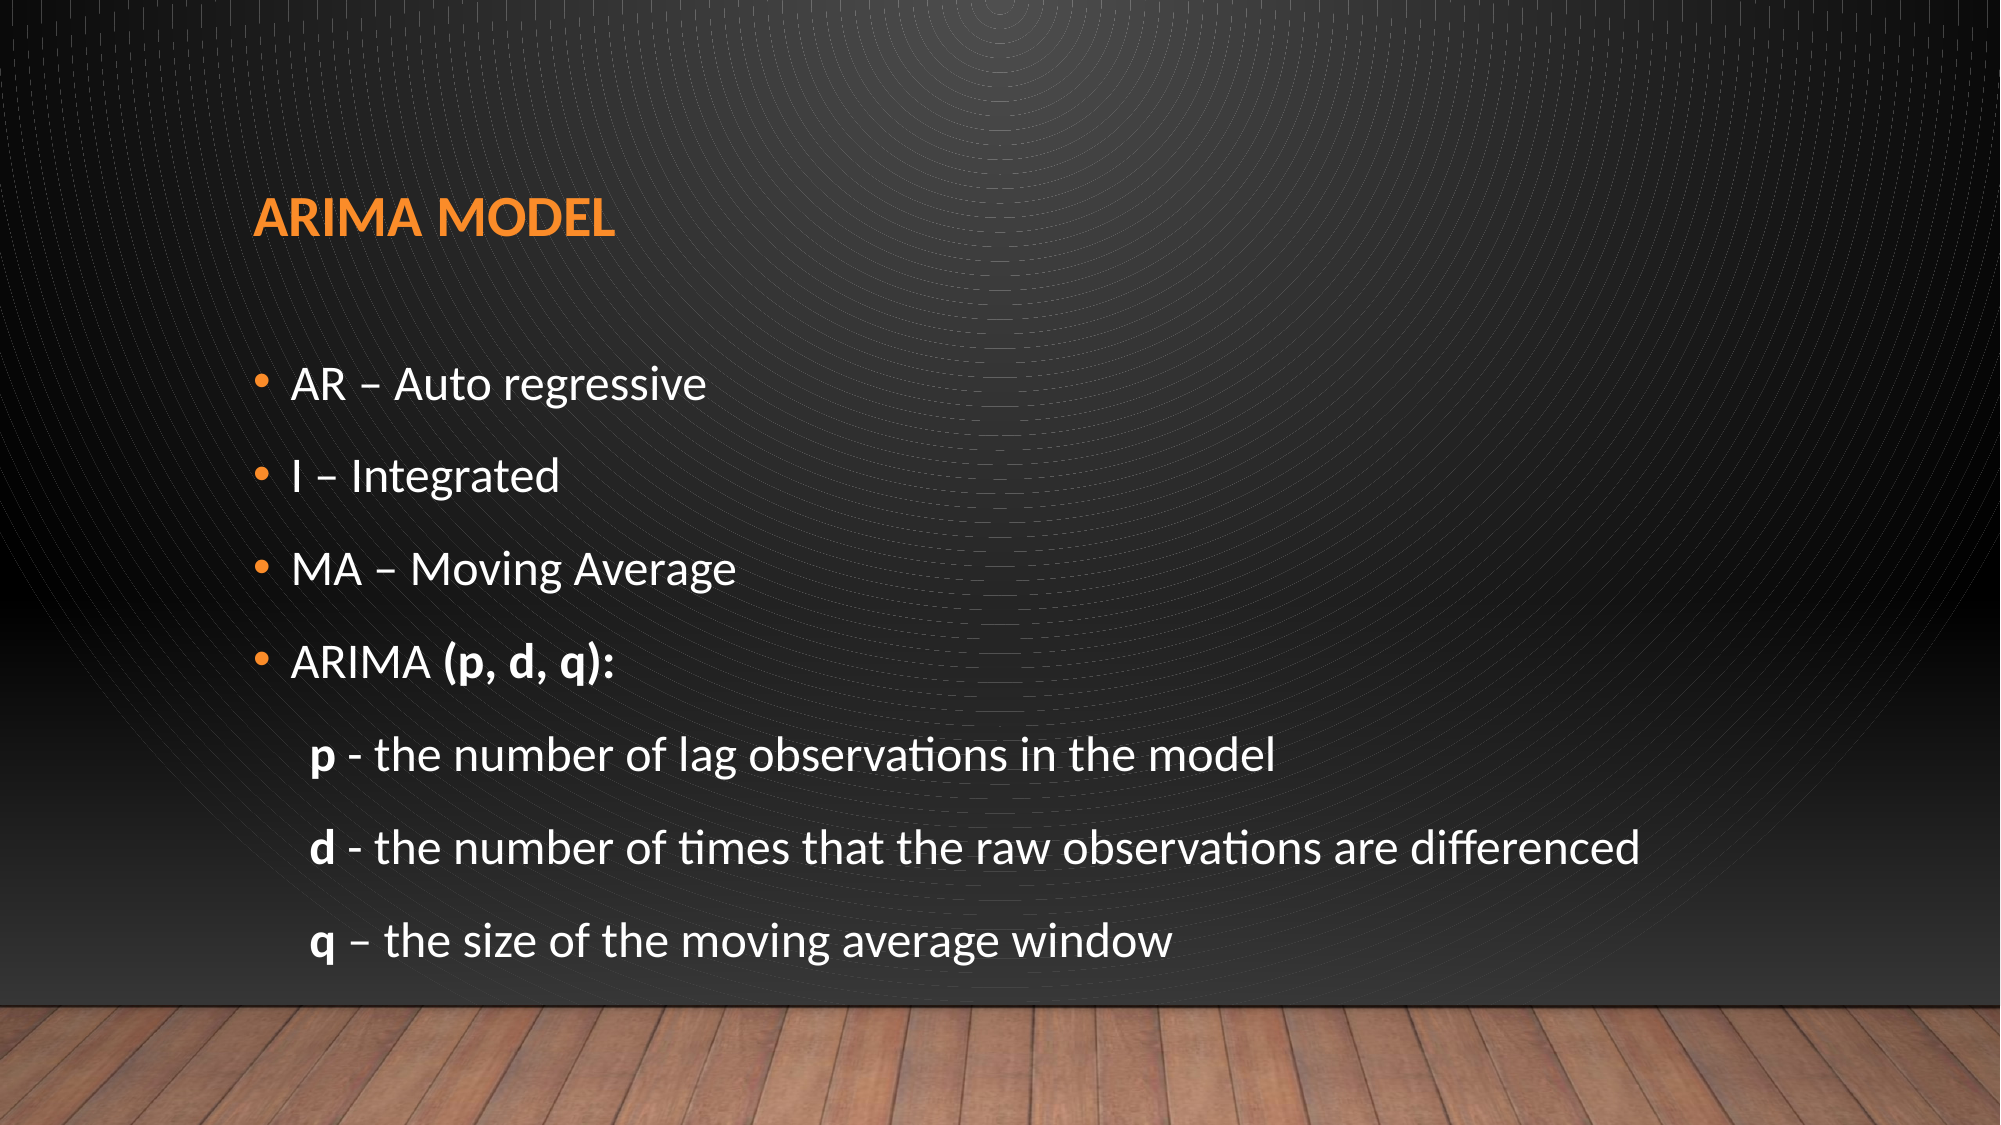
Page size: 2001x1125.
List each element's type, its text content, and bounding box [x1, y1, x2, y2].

list AR – Auto regressive I – Integrated MA – Moving Average ARIMA (p, d, q): p - the number of lag observations in the model d - the number of times that the raw observations are differenced q – the size of the moving average window [238, 330, 1763, 897]
picture [0, 1005, 2000, 1125]
title ARIMA MODEL [238, 131, 1763, 305]
